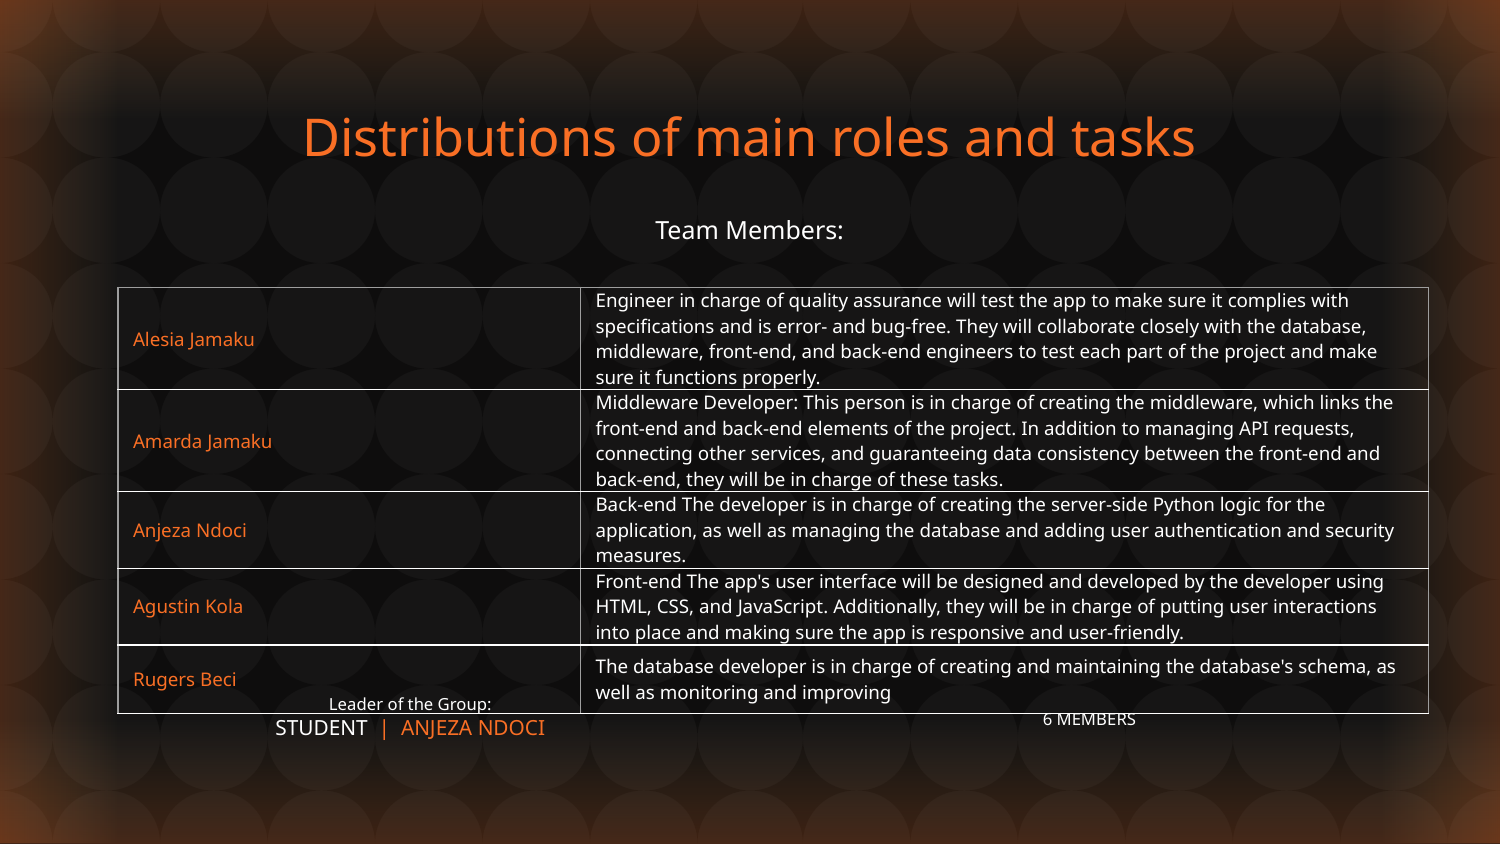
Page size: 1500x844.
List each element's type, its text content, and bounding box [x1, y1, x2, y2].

table_header Engineer in charge of quality assurance will test the app to make sure it complies with specifications and is error- and bug-free. They will collaborate closely with the database, middleware, front-end, and back-end engineers to test each part of the project and make sure it functions properly. [581, 288, 1428, 389]
table_cell Anjeza Ndoci [119, 492, 580, 568]
table_cell Agustin Kola [119, 569, 580, 644]
table_cell Amarda Jamaku [119, 390, 580, 491]
text_box 6 MEMBERS [797, 680, 1382, 757]
text_box Leader of the Group: STUDENT | ANJEZA NDOCI [118, 680, 703, 757]
table_cell Middleware Developer: This person is in charge of creating the middleware, which links the front-end and back-end elements of the project. In addition to managing API requests, connecting other services, and guaranteeing data consistency between the front-end and back-end, they will be in charge of these tasks. [581, 390, 1428, 491]
table_cell Back-end The developer is in charge of creating the server-side Python logic for the application, as well as managing the database and adding user authentication and security measures. [581, 492, 1428, 568]
table_cell Rugers Beci [119, 646, 580, 680]
subtitle Team Members: [118, 182, 1382, 277]
title Distributions of main roles and tasks [118, 88, 1382, 182]
table_header Alesia Jamaku [119, 288, 580, 389]
table_cell The database developer is in charge of creating and maintaining the database's schema, as well as monitoring and improving [581, 646, 1428, 713]
table_cell Front-end The app's user interface will be designed and developed by the developer using HTML, CSS, and JavaScript. Additionally, they will be in charge of putting user interactions into place and making sure the app is responsive and user-friendly. [581, 569, 1428, 644]
